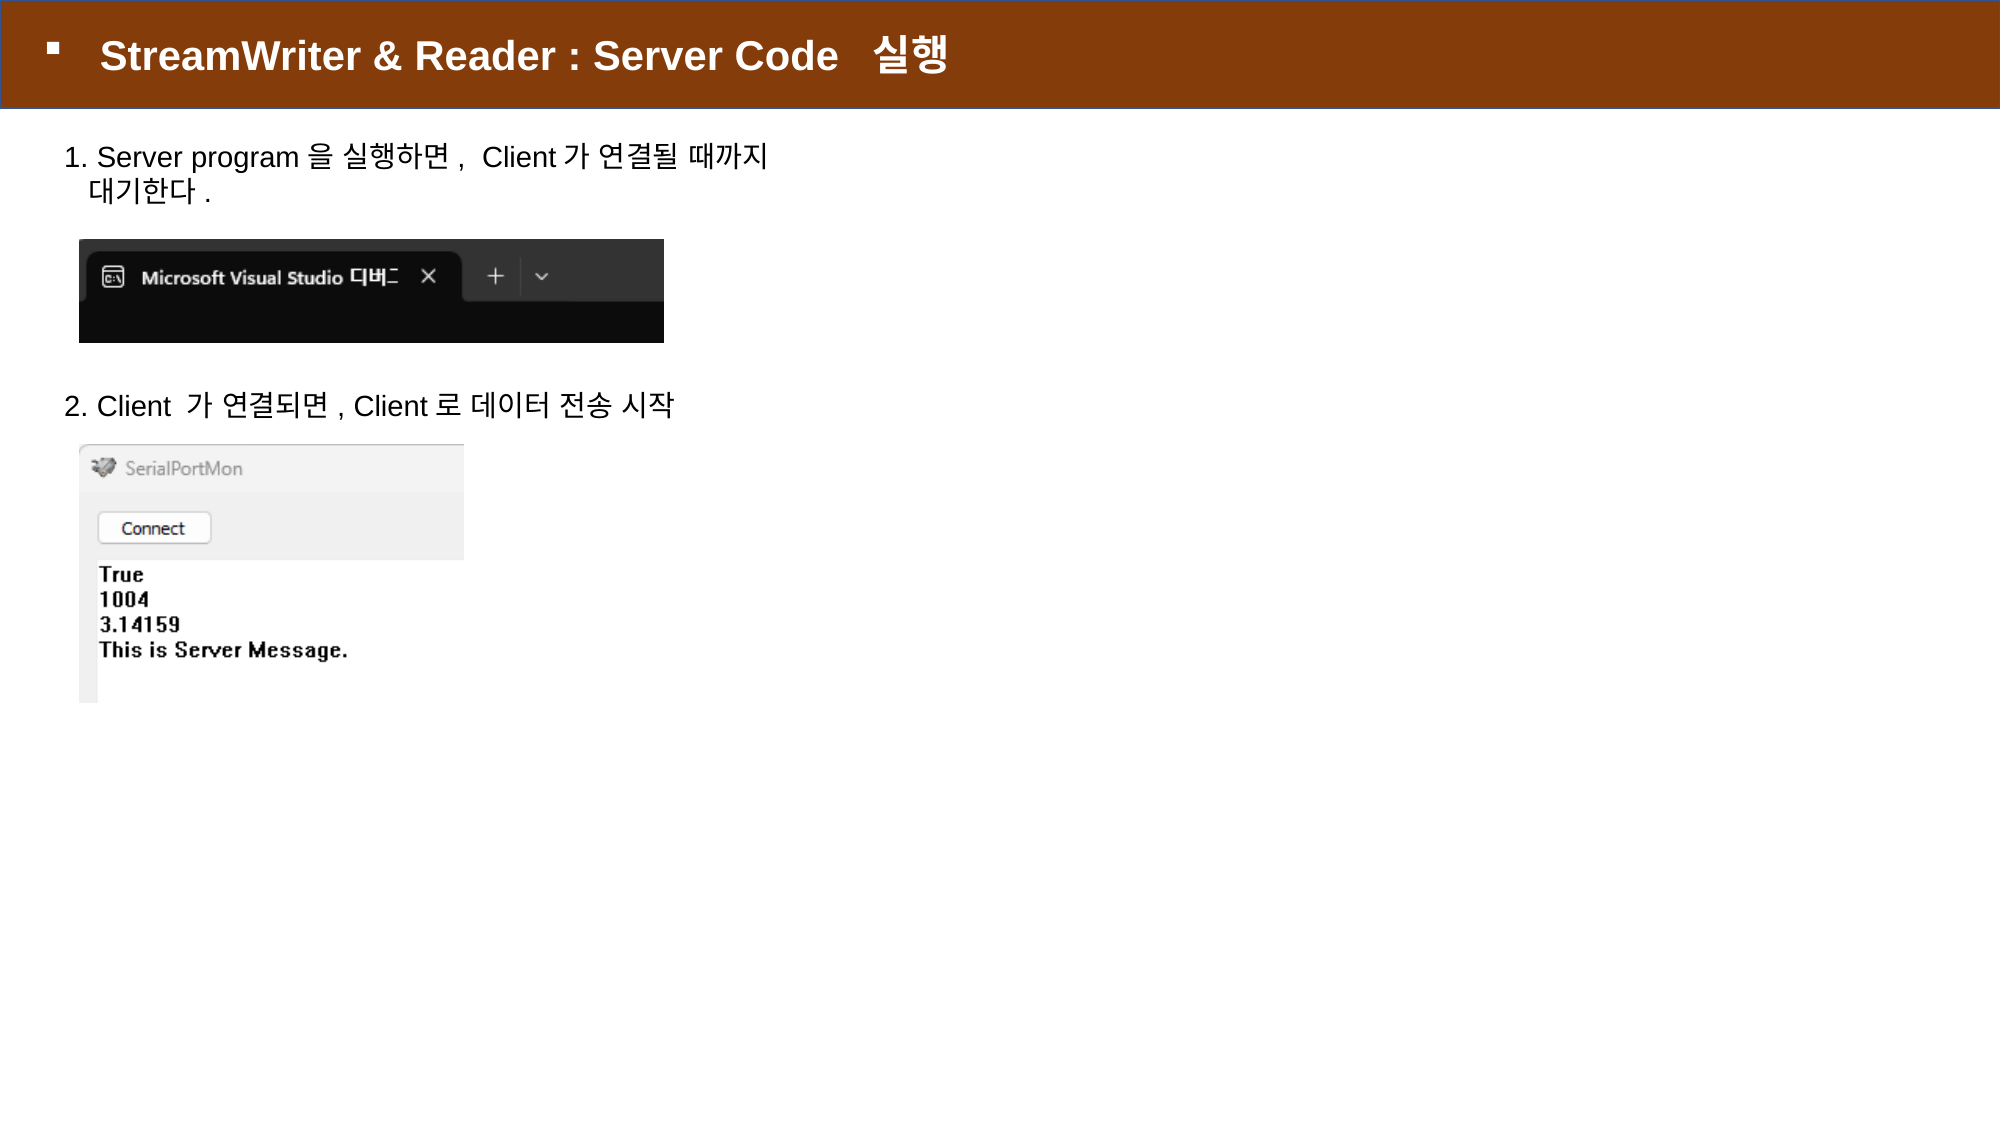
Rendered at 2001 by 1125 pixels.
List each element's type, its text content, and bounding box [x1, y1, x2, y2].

text_box StreamWriter & Reader : Server Code 실행 [0, 0, 2000, 109]
picture [79, 239, 664, 343]
text_box 1. Server program을 실행하면, Client가 연결될 때까지 대기한다. [49, 130, 953, 216]
picture [79, 444, 464, 703]
text_box 2. Client 가 연결되면, Client로 데이터 전송 시작 [49, 379, 953, 430]
